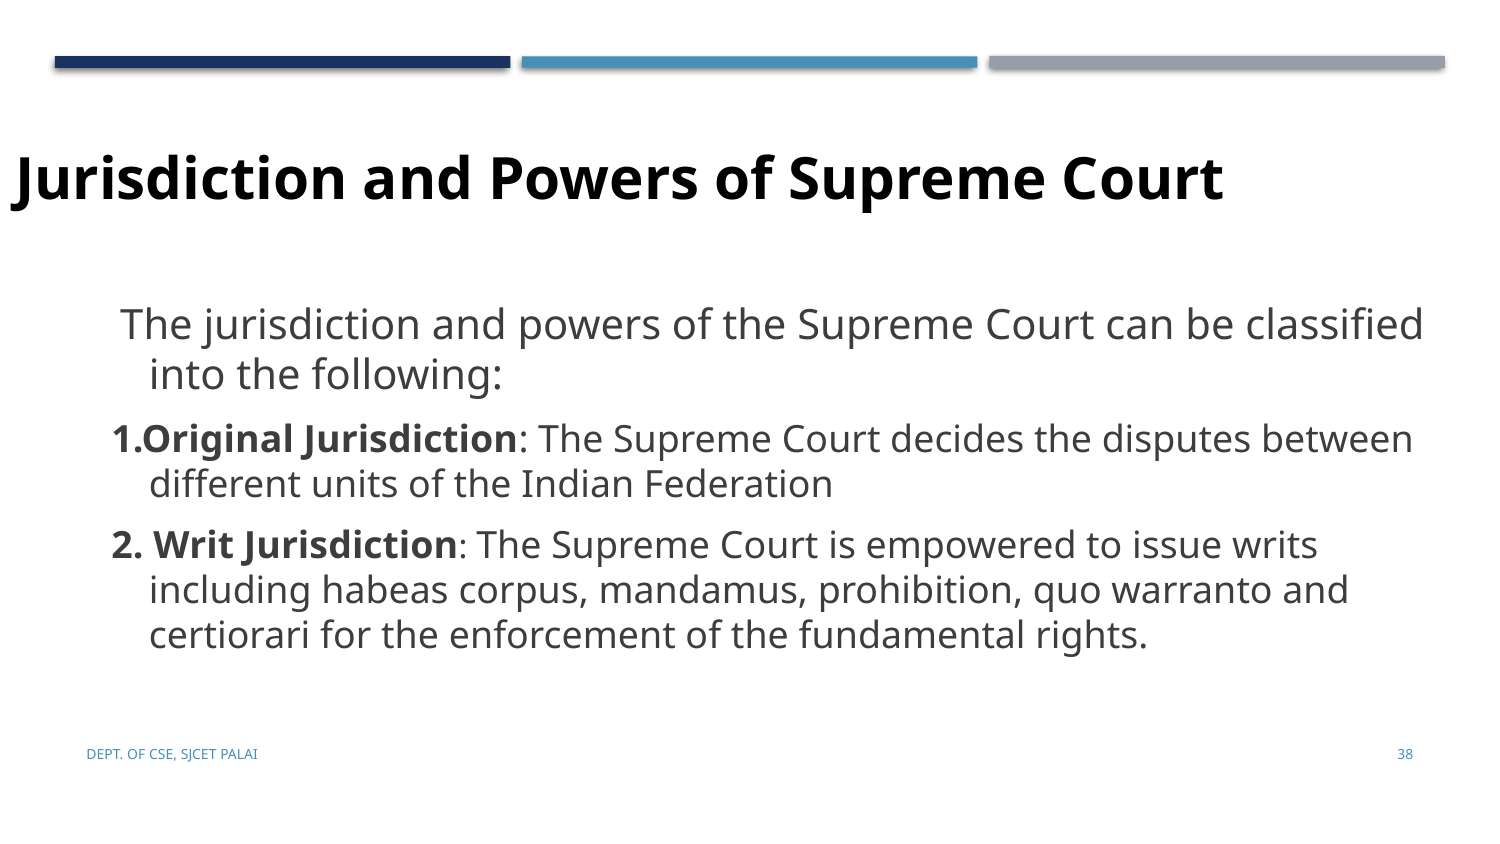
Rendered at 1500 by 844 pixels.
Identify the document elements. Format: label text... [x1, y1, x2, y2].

title Jurisdiction and Powers of Supreme Court [0, 96, 1288, 219]
list The jurisdiction and powers of the Supreme Court can be classified into the following: 1.Original Jurisdiction: The Supreme Court decides the disputes between different units of the Indian Federation 2. Writ Jurisdiction: The Supreme Court is empowered to issue writs including habeas corpus, mandamus, prohibition, quo warranto and certiorari for the enforcement of the fundamental rights. [96, 157, 1500, 844]
footer Dept. of CSE, SJCET Palai [71, 732, 96, 778]
